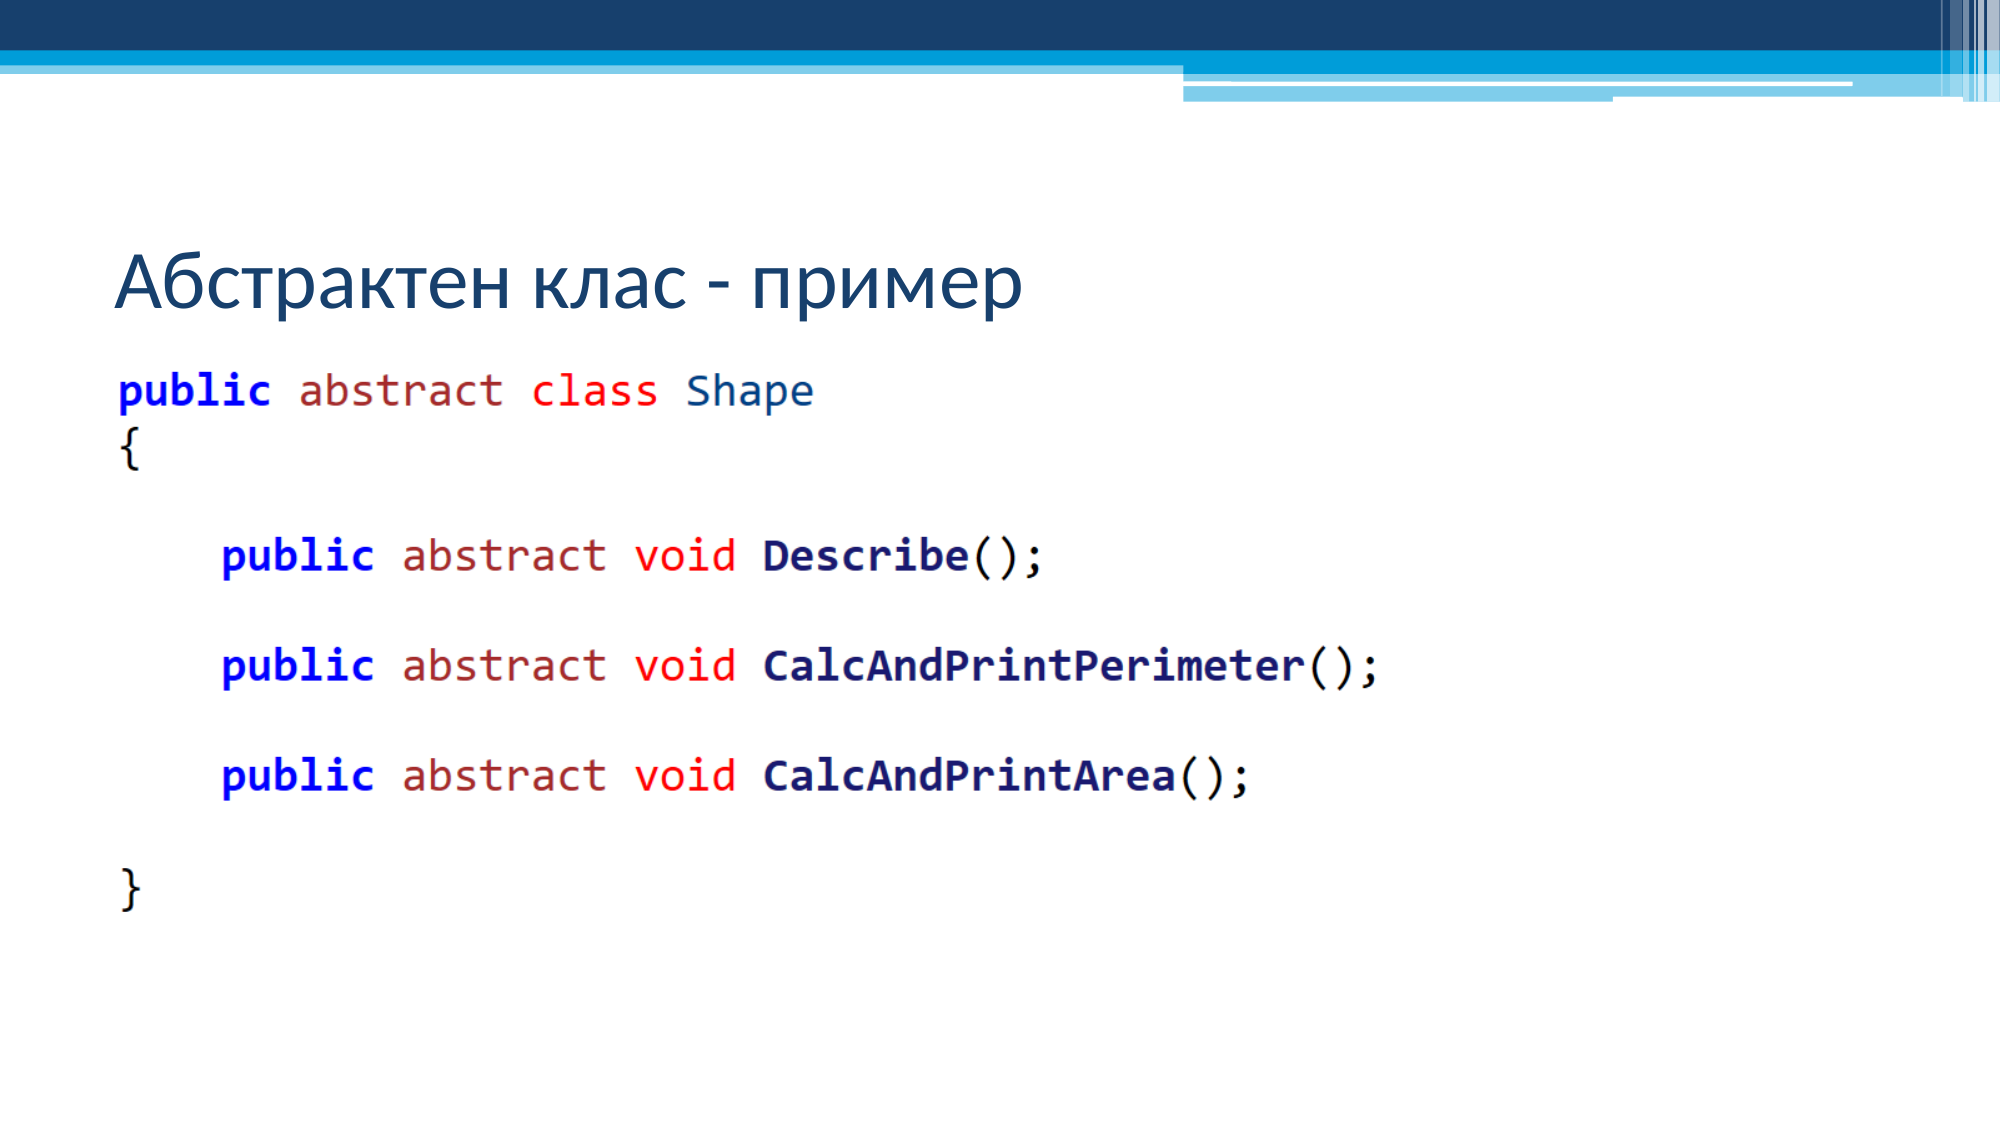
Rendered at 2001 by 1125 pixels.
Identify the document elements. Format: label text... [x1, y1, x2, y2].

picture [99, 362, 1389, 922]
title Абстрактен клас - пример [99, 187, 1900, 363]
